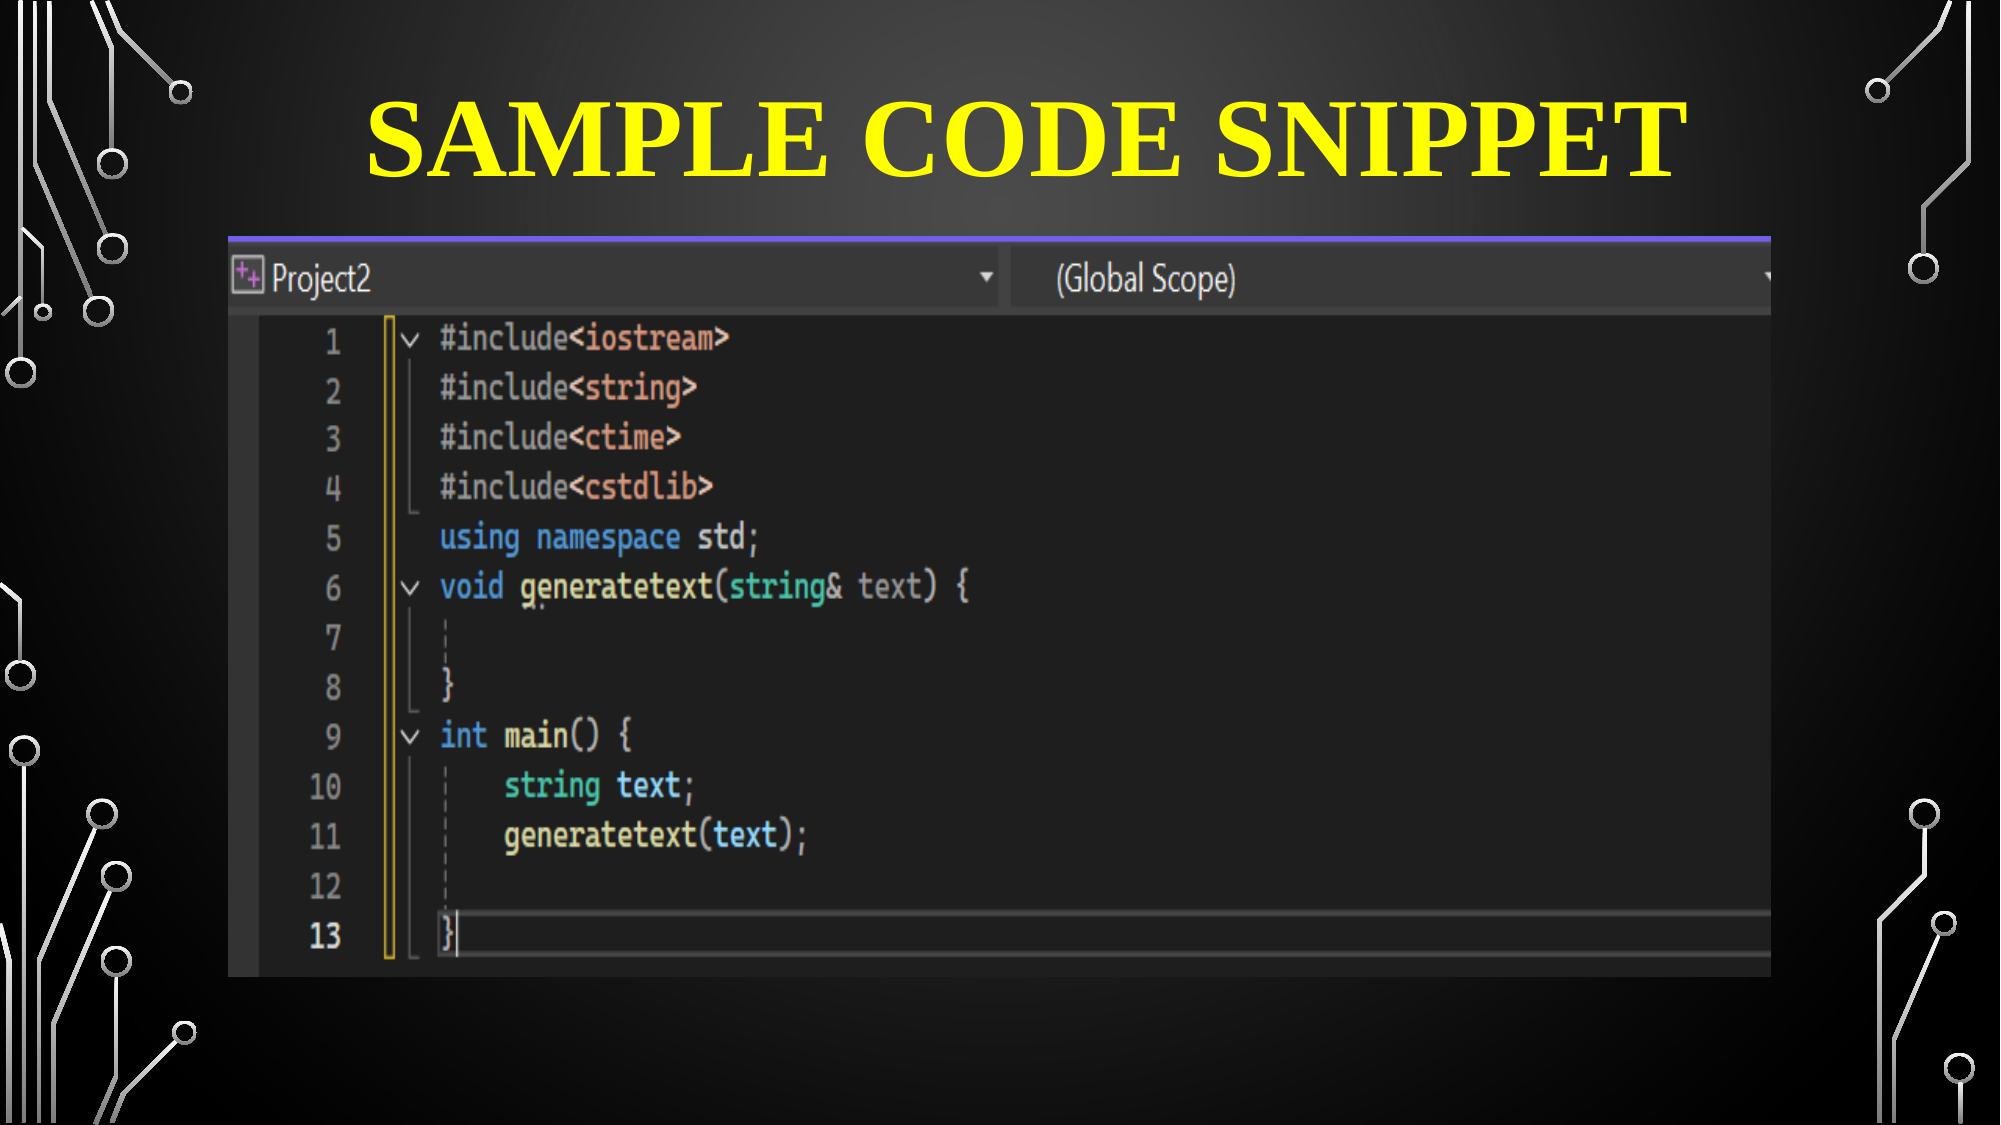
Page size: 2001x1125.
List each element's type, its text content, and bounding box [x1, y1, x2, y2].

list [229, 238, 1770, 975]
title SAMPLE CODE SNIPPET [349, 18, 1975, 262]
